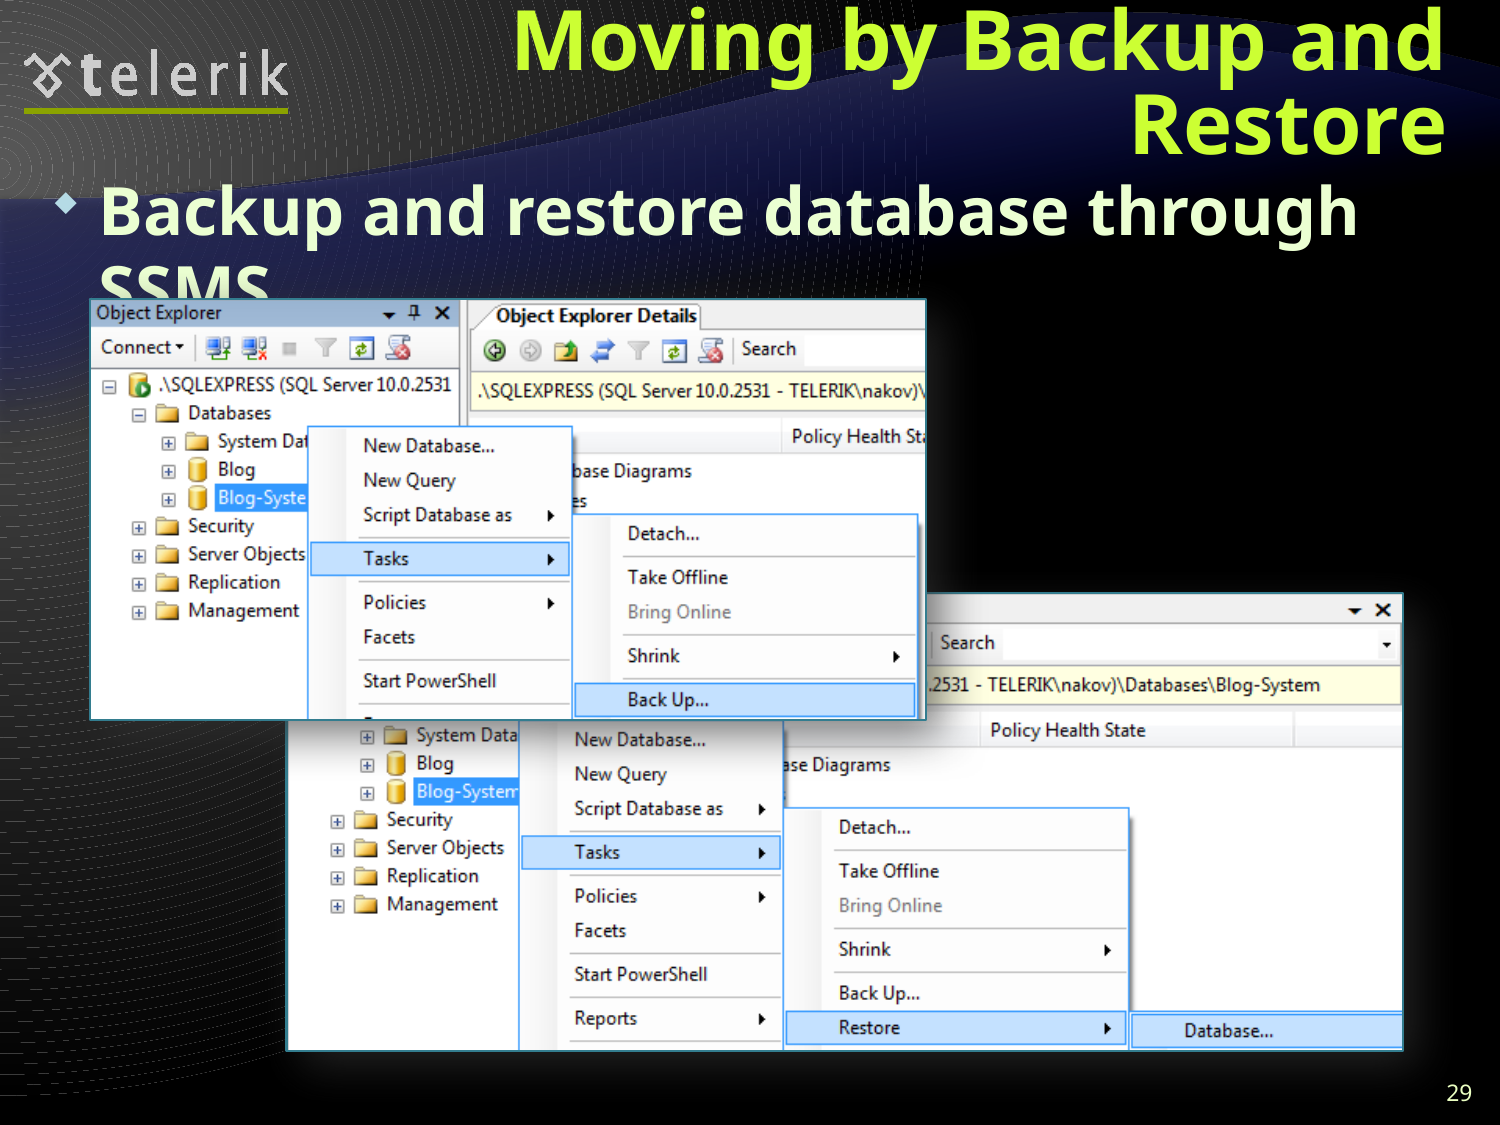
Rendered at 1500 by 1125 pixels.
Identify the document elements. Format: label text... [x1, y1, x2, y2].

slide_number 29 [1412, 1074, 1488, 1113]
picture [24, 49, 288, 114]
picture [90, 299, 1402, 1051]
list Backup and restore database through SSMS [37, 162, 1463, 1100]
title Moving by Backup and Restore [300, 12, 1463, 162]
